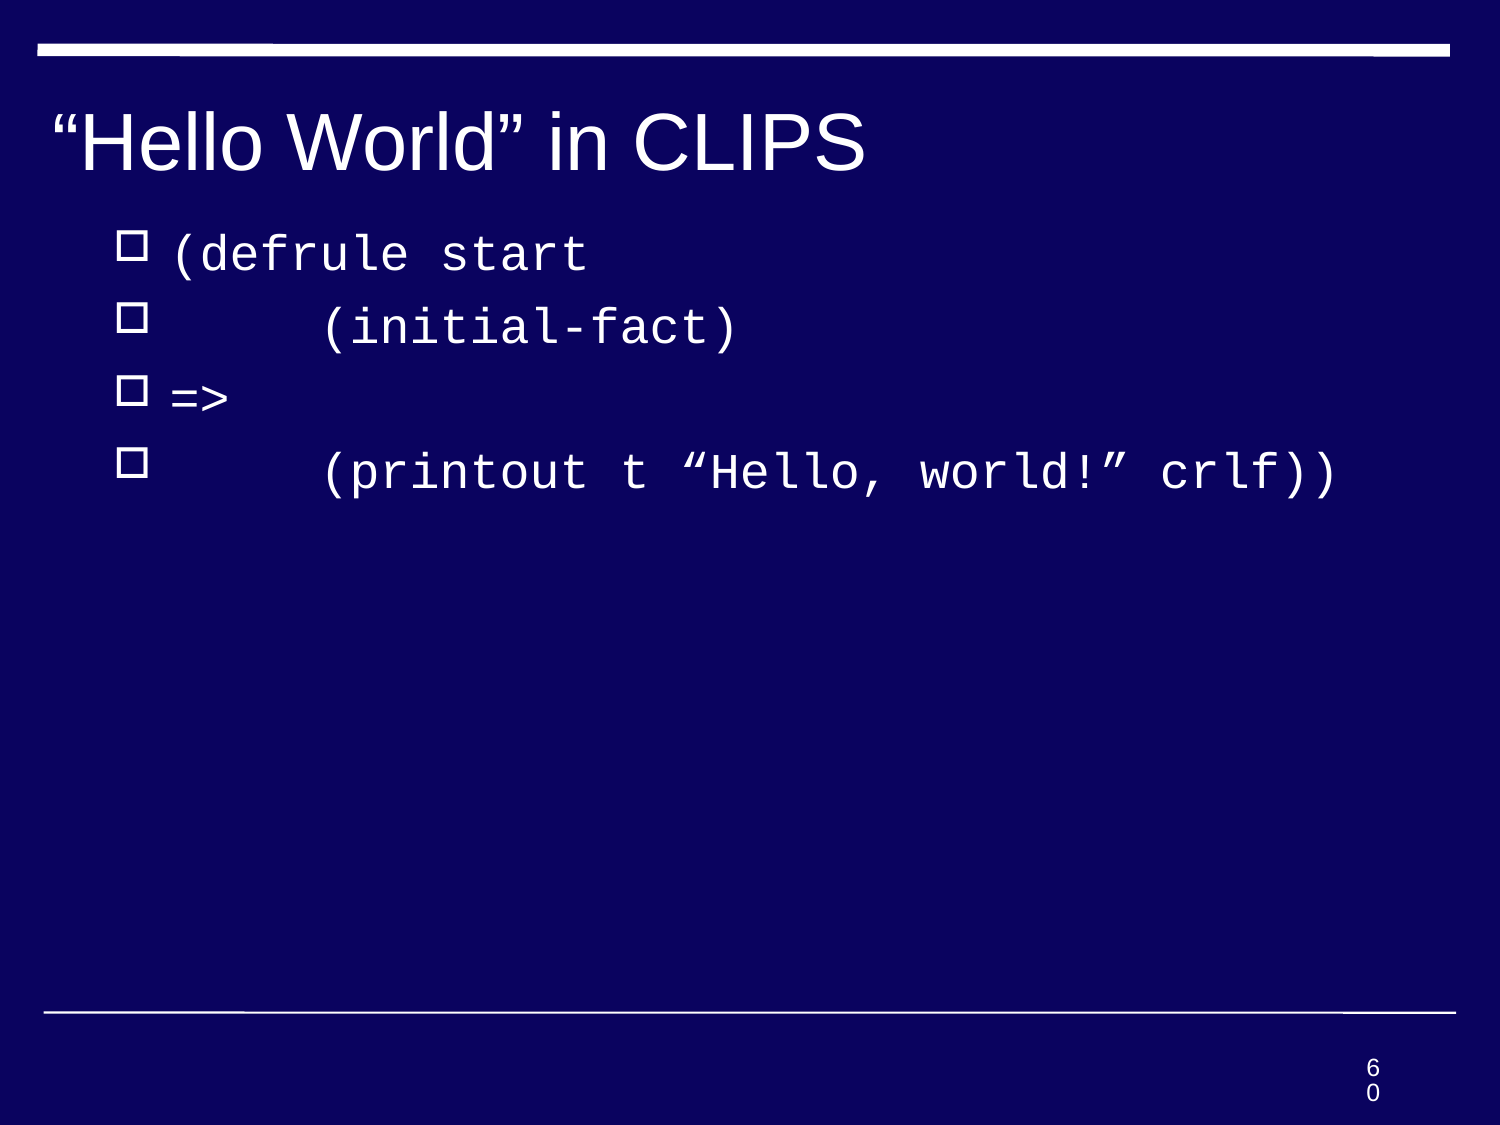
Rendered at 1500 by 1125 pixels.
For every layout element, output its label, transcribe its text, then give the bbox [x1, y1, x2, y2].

list (defrule start (initial-fact) => (printout t “Hello, world!” crlf)) [97, 211, 1389, 528]
title “Hello World” in CLIPS [36, 61, 1426, 213]
slide_number 60 [1351, 1043, 1399, 1091]
